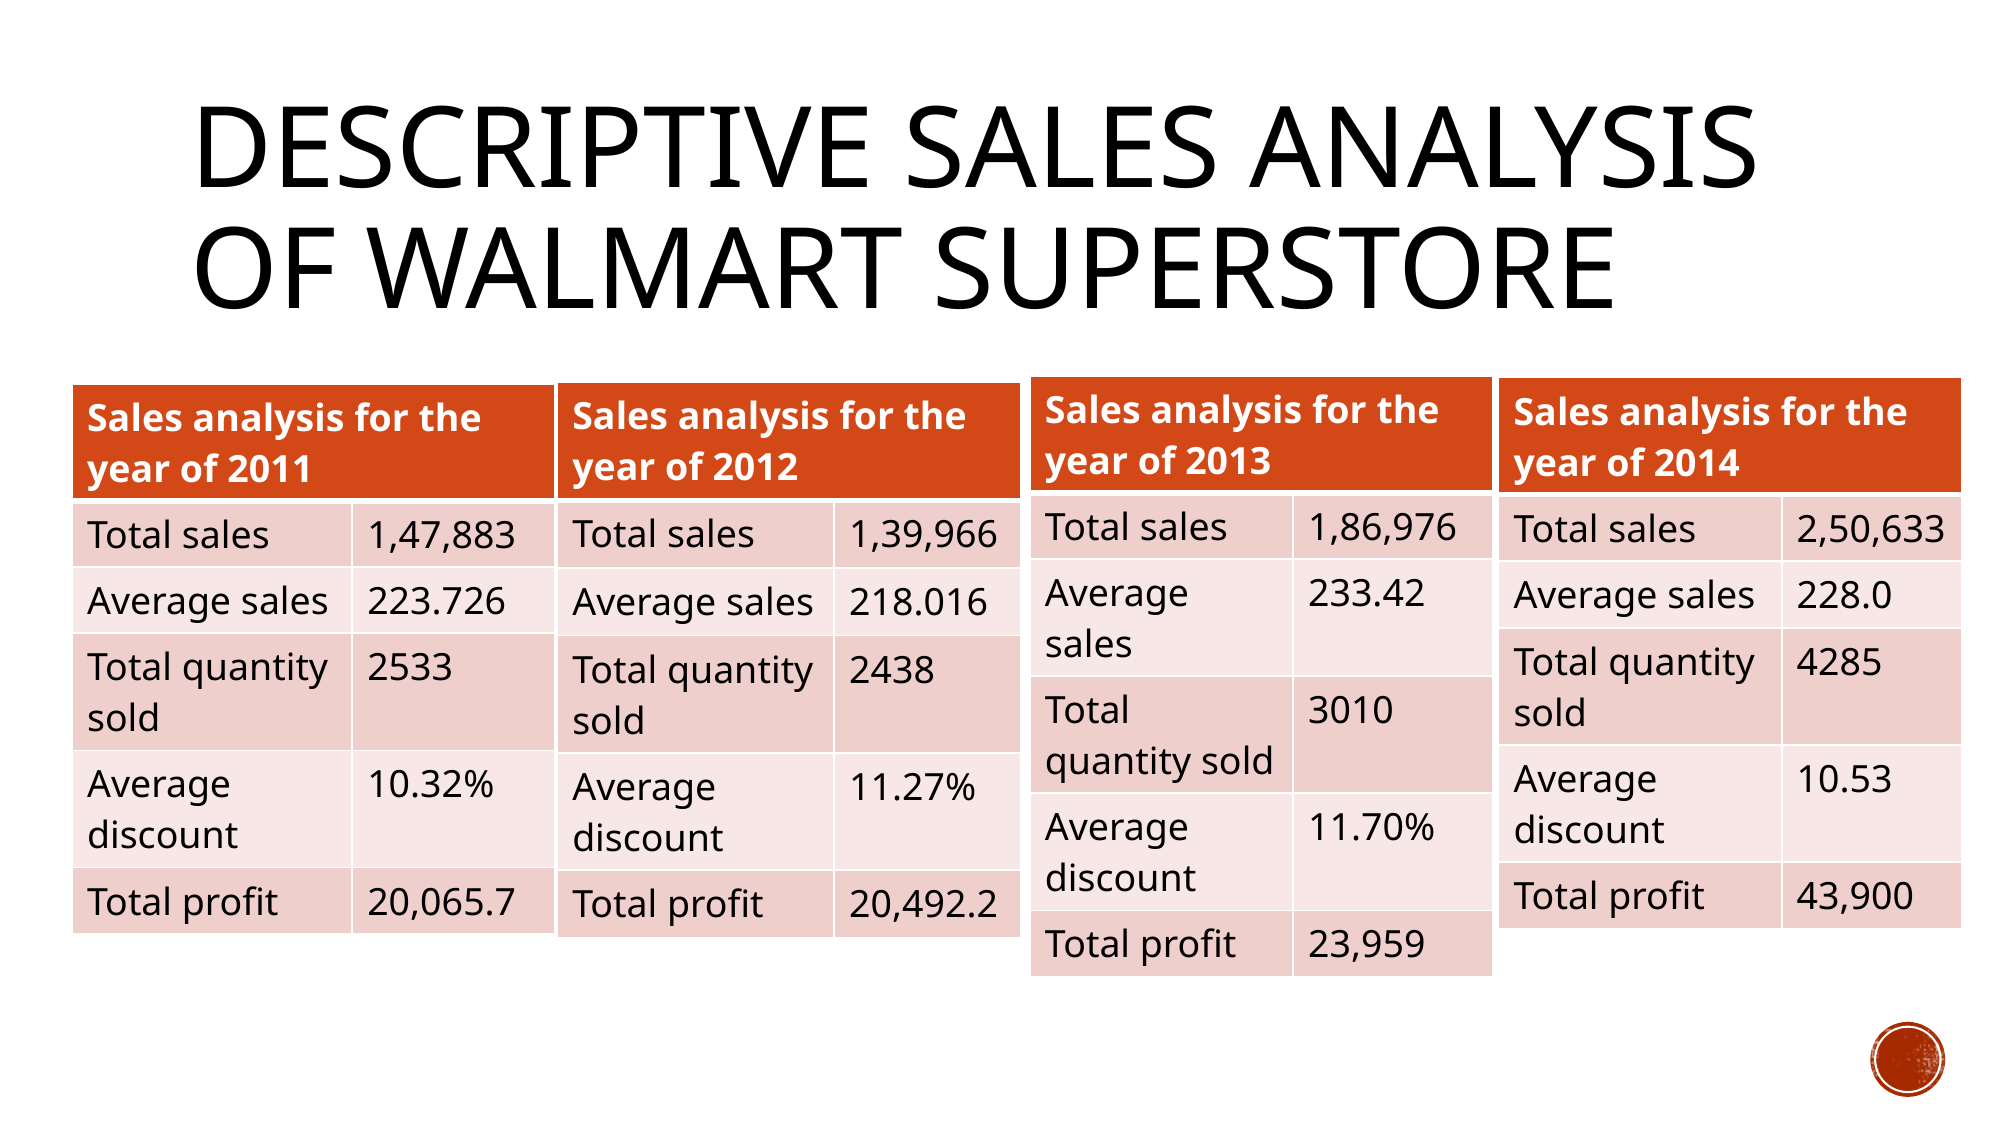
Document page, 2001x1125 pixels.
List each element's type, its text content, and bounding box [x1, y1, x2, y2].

table_cell Total profit [1031, 911, 1292, 976]
table_cell 43,900 [1783, 863, 1961, 928]
table_cell 20,065.7 [353, 868, 554, 933]
table_cell Total quantity sold [1499, 629, 1781, 744]
table_cell 3010 [1294, 677, 1492, 792]
table_cell 2438 [835, 636, 1020, 752]
table_header Sales analysis for the year of 2013 [1031, 377, 1492, 490]
table_cell Average sales [1031, 560, 1292, 675]
table_cell Total sales [73, 504, 351, 566]
table_cell 218.016 [835, 569, 1020, 635]
table_cell 11.70% [1294, 794, 1492, 910]
table_cell 4285 [1783, 629, 1961, 744]
table_cell 233.42 [1294, 560, 1492, 675]
table_cell Total profit [1499, 863, 1781, 928]
table_cell Total sales [1499, 497, 1781, 560]
table_cell 1,86,976 [1294, 496, 1492, 558]
table_cell 2533 [353, 634, 554, 750]
table_cell 1,39,966 [835, 503, 1020, 567]
table_cell 1,47,883 [353, 504, 554, 566]
table_cell Average sales [558, 569, 833, 635]
table_cell Average sales [1499, 562, 1781, 627]
table_cell Total quantity sold [1031, 677, 1292, 792]
table_cell Total sales [1031, 496, 1292, 558]
table_cell Total quantity sold [73, 634, 351, 750]
table_cell Average discount [558, 754, 833, 869]
table_cell 223.726 [353, 568, 554, 632]
table_cell Total sales [558, 503, 833, 567]
table_cell 11.27% [835, 754, 1020, 869]
table_cell 20,492.2 [835, 871, 1020, 937]
table_cell Average sales [73, 568, 351, 632]
table_cell 10.53 [1783, 746, 1961, 861]
table_cell Total profit [558, 871, 833, 937]
table_header Sales analysis for the year of 2012 [558, 383, 1020, 498]
table_cell 2,50,633 [1783, 497, 1961, 560]
table_cell 228.0 [1783, 562, 1961, 627]
table_cell Average discount [73, 751, 351, 867]
table_cell 10.32% [353, 751, 554, 867]
table_cell Average discount [1499, 746, 1781, 861]
table_header Sales analysis for the year of 2011 [73, 385, 554, 498]
table_cell Average discount [1031, 794, 1292, 910]
table_header Sales analysis for the year of 2014 [1499, 378, 1961, 492]
title DESCRIPTIVE sales ANALYSIS OF WALMART SUPERSTORE [175, 79, 1826, 344]
table_cell 23,959 [1294, 911, 1492, 976]
table_cell Total quantity sold [558, 636, 833, 752]
table_cell Total profit [73, 868, 351, 933]
